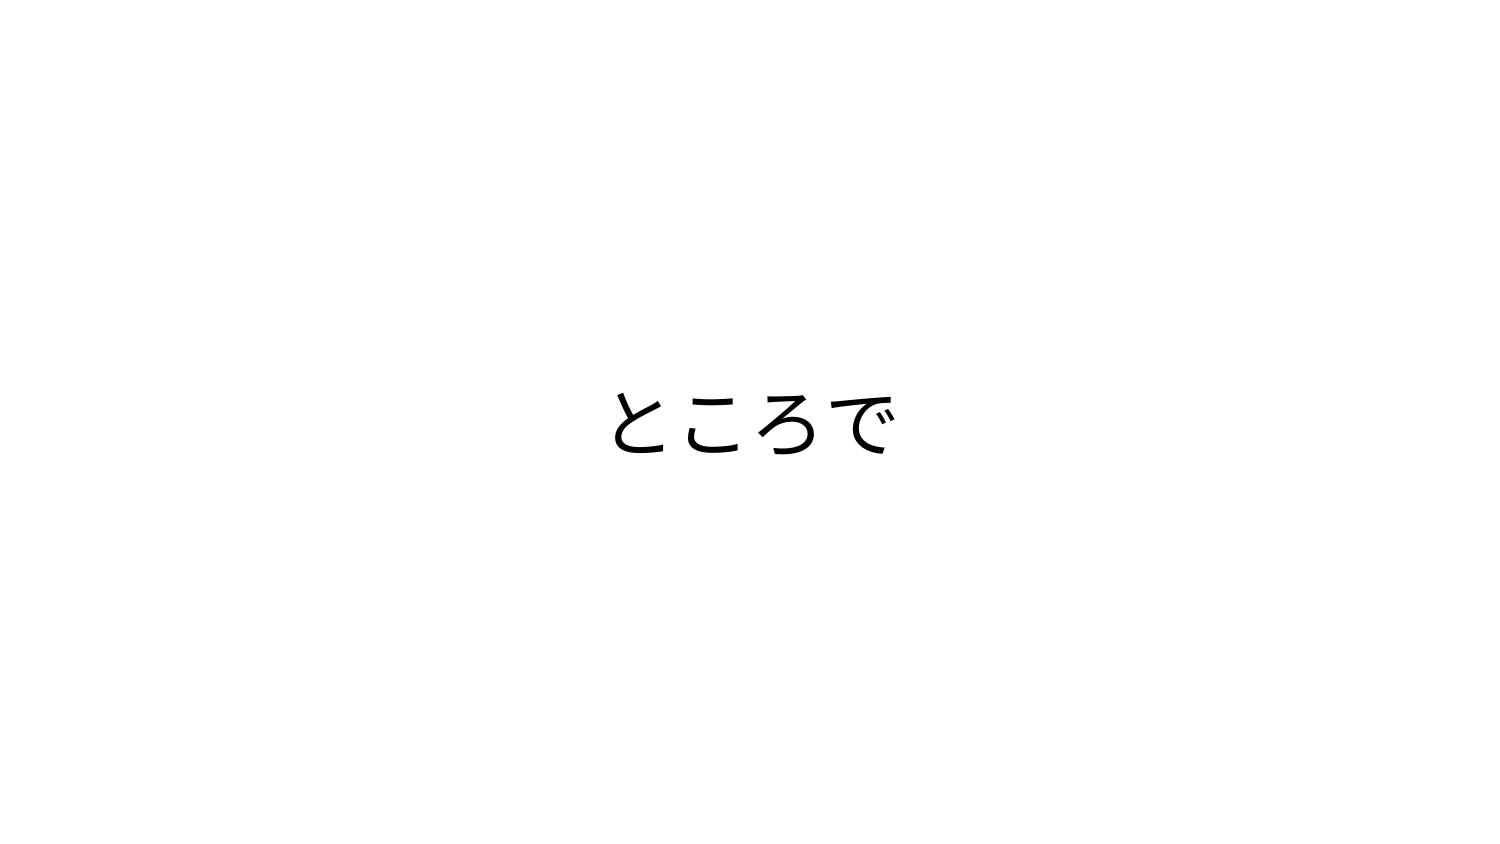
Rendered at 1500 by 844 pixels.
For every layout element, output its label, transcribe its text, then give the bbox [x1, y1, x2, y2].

title ところで [51, 352, 1449, 491]
